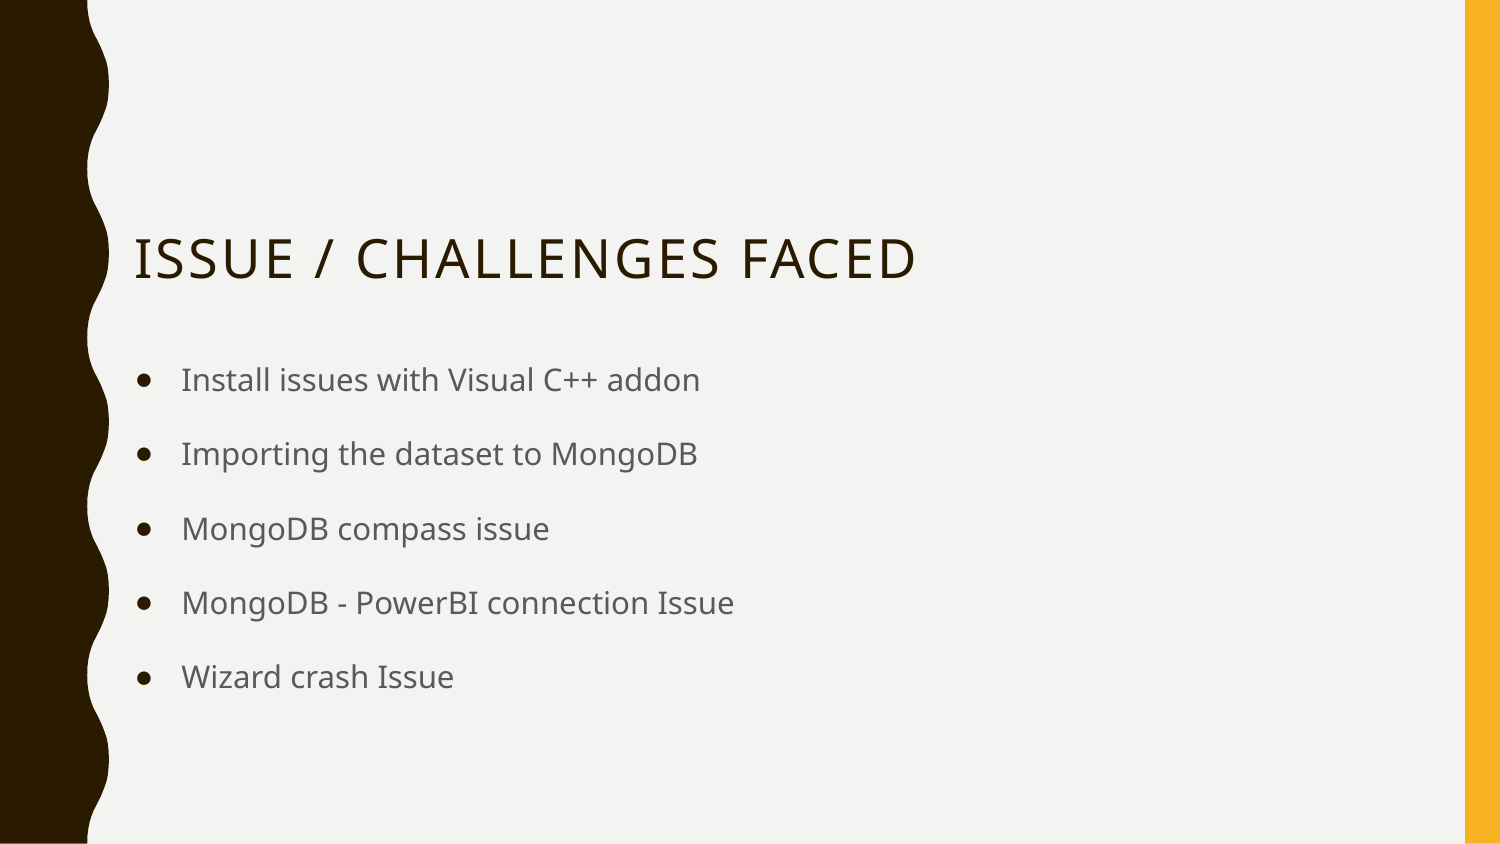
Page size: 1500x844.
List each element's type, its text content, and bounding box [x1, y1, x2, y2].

list Install issues with Visual C++ addon Importing the dataset to MongoDB MongoDB compass issue MongoDB - PowerBI connection Issue Wizard crash Issue [119, 341, 1381, 712]
title Issue / Challenges Faced [119, 216, 1381, 305]
